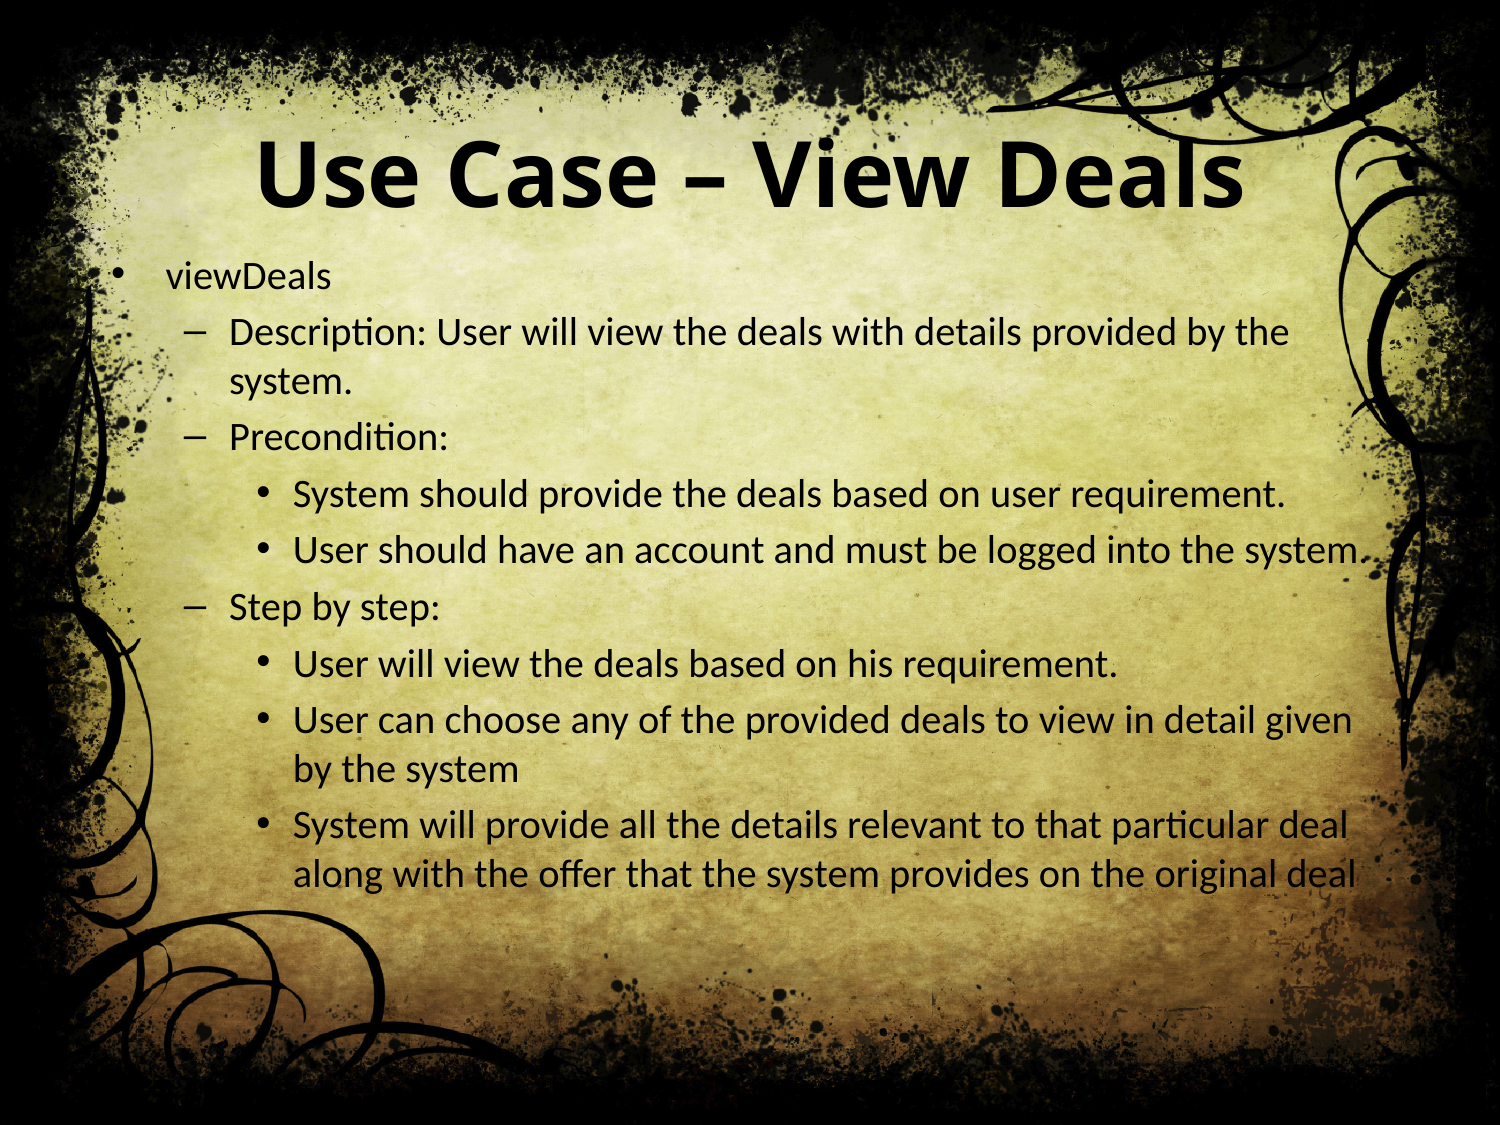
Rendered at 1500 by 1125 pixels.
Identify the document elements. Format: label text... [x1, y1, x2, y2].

title Use Case – View Deals [75, 77, 1425, 265]
list viewDeals Description: User will view the deals with details provided by the system. Precondition: System should provide the deals based on user requirement. User should have an account and must be logged into the system. Step by step: User will view the deals based on his requirement. User can choose any of the provided deals to view in detail given by the system System will provide all the details relevant to that particular deal along with the offer that the system provides on the original deal [96, 241, 1391, 984]
picture [0, 0, 1500, 1125]
